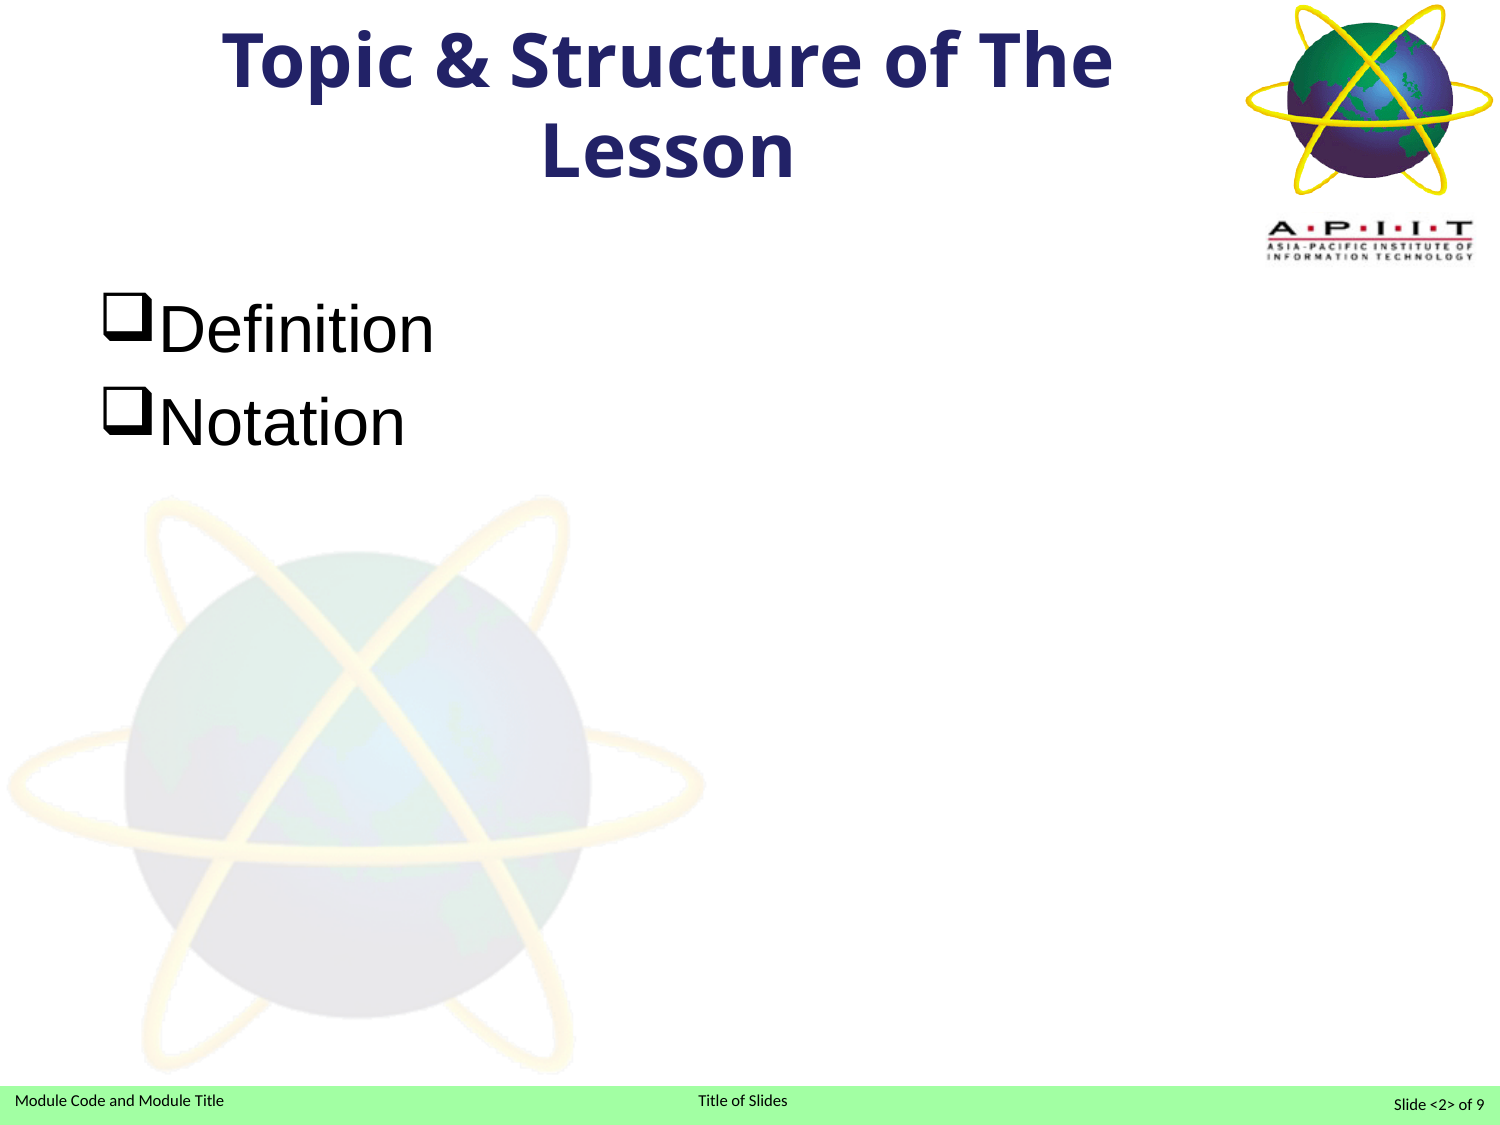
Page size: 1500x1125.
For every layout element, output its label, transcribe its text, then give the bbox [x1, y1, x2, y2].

picture [1241, 0, 1500, 199]
list Definition Notation [83, 278, 1434, 1021]
picture [1254, 212, 1488, 274]
footer Slide <2> of 9 [1024, 1086, 1500, 1125]
title Topic & Structure of The Lesson [96, 0, 1241, 204]
